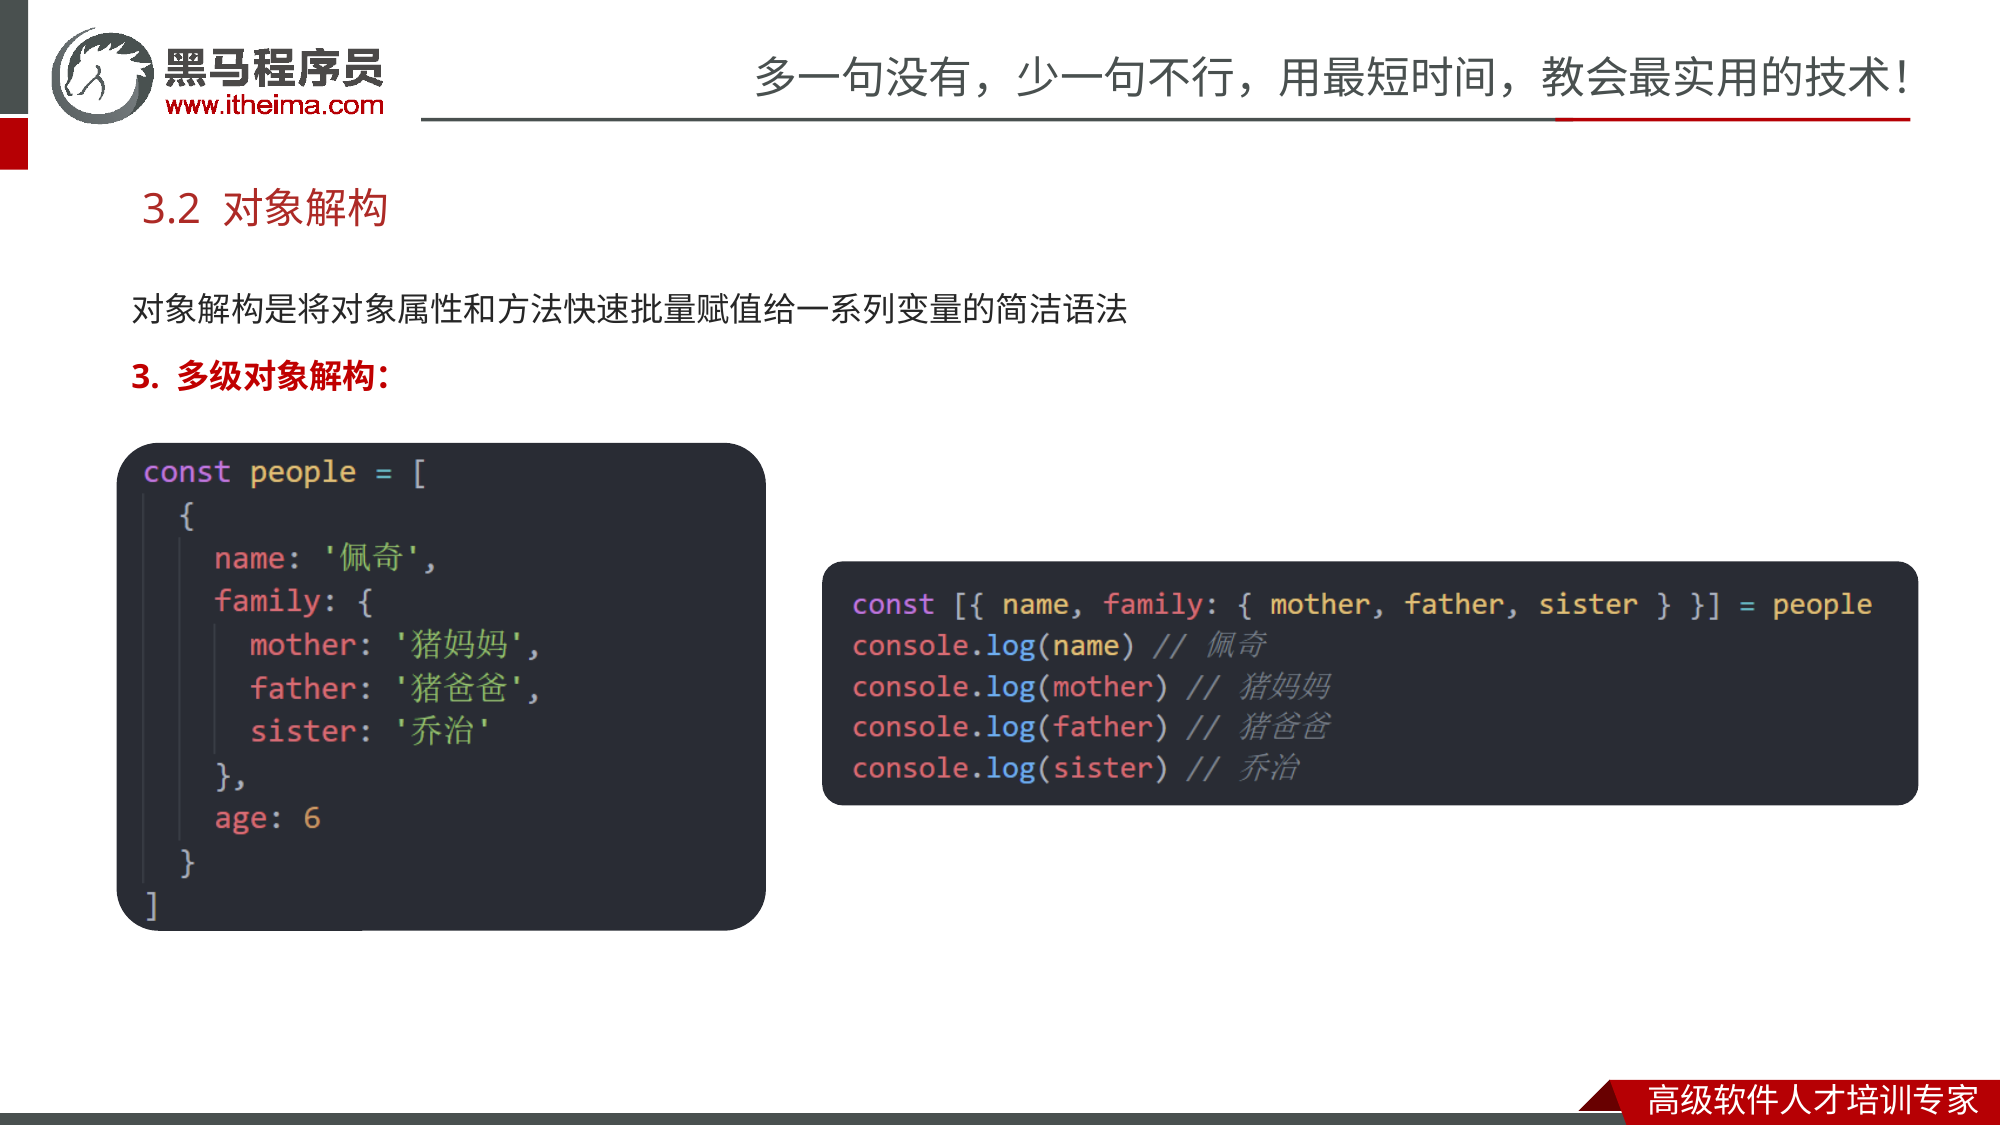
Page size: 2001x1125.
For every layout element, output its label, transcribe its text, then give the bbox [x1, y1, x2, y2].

list 对象解构是将对象属性和方法快速批量赋值给一系列变量的简洁语法 3. 多级对象解构： [116, 261, 1757, 1113]
picture [116, 442, 767, 931]
picture [821, 561, 1919, 806]
title 3.2 对象解构 [116, 164, 1880, 250]
picture [50, 26, 384, 125]
